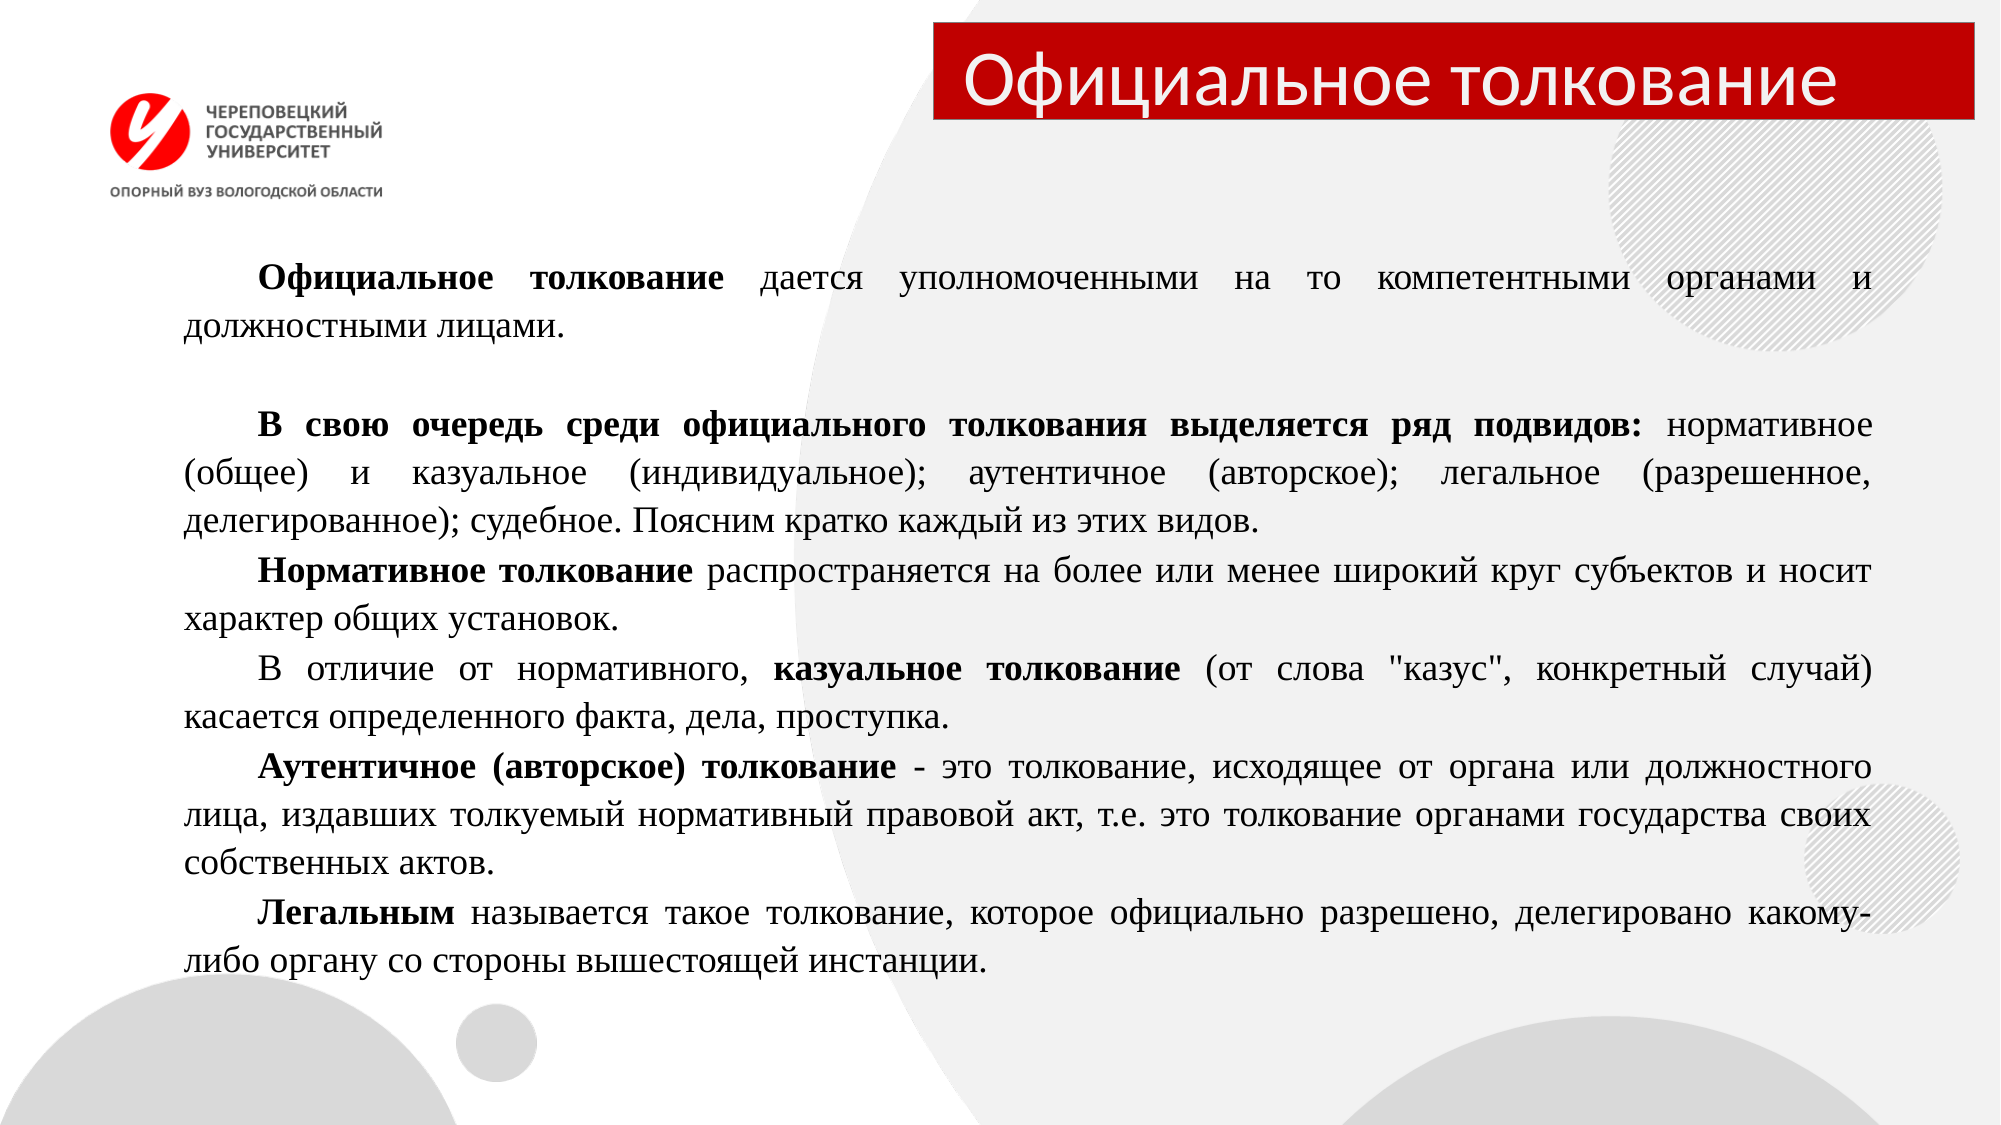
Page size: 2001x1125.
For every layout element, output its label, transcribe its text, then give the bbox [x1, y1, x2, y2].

text_box Официальное толкование дается уполномоченными на то компетентными органами и должностными лицами. В свою очередь среди официального толкования выделяется ряд подвидов: нормативное (общее) и казуальное (индивидуальное); аутентичное (авторское); легальное (разрешенное, делегированное); судебное. Поясним кратко каждый из этих видов. Нормативное толкование распространяется на более или менее широкий круг субъектов и носит характер общих установок. В отличие от нормативного, казуальное толкование (от слова "казус", конкретный случай) касается определенного факта, дела, проступка. Аутентичное (авторское) толкование - это толкование, исходящее от органа или должностного лица, издавших толкуемый нормативный правовой акт, т.е. это толкование органами государства своих собственных актов. Легальным называется такое толкование, которое официально разрешено, делегировано какому-либо органу со стороны вышестоящей инстанции. [169, 241, 1889, 988]
title Официальное толкование [933, 22, 1975, 120]
picture [0, 0, 2001, 1125]
